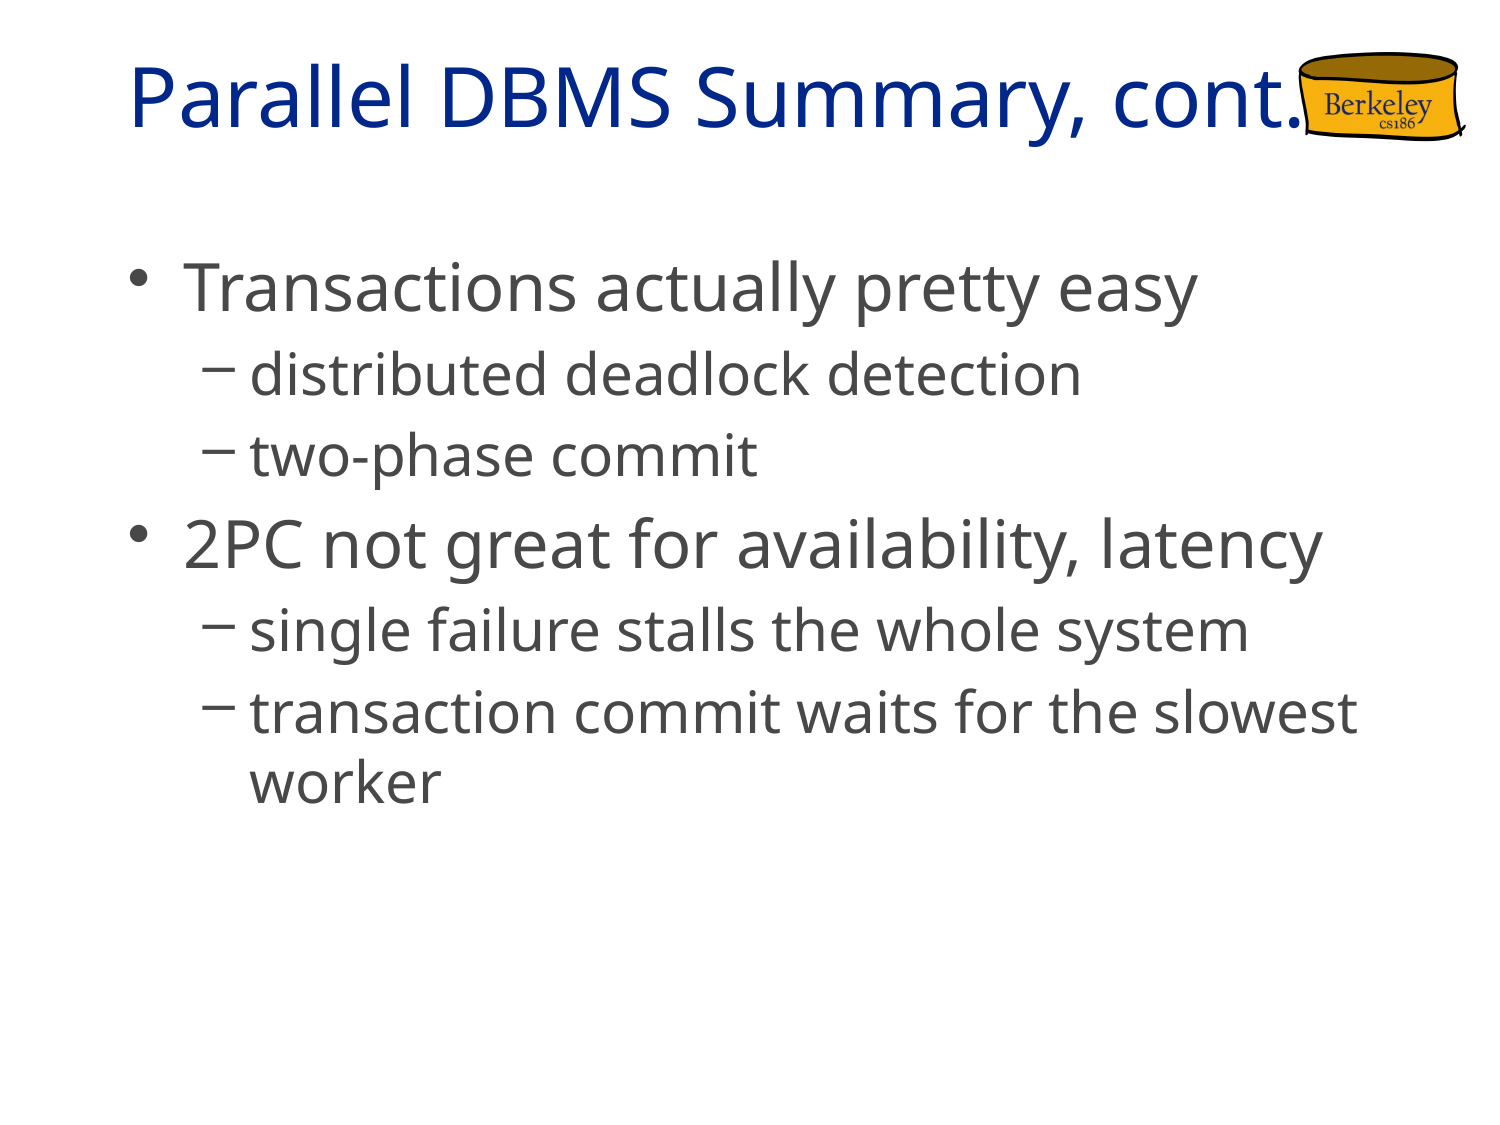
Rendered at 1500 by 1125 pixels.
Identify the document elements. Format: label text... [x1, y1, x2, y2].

picture [1388, 50, 1466, 143]
list Transactions actually pretty easy distributed deadlock detection two-phase commit 2PC not great for availability, latency single failure stalls the whole system transaction commit waits for the slowest worker [112, 237, 1388, 1075]
title Parallel DBMS Summary, cont. [112, 0, 1388, 188]
